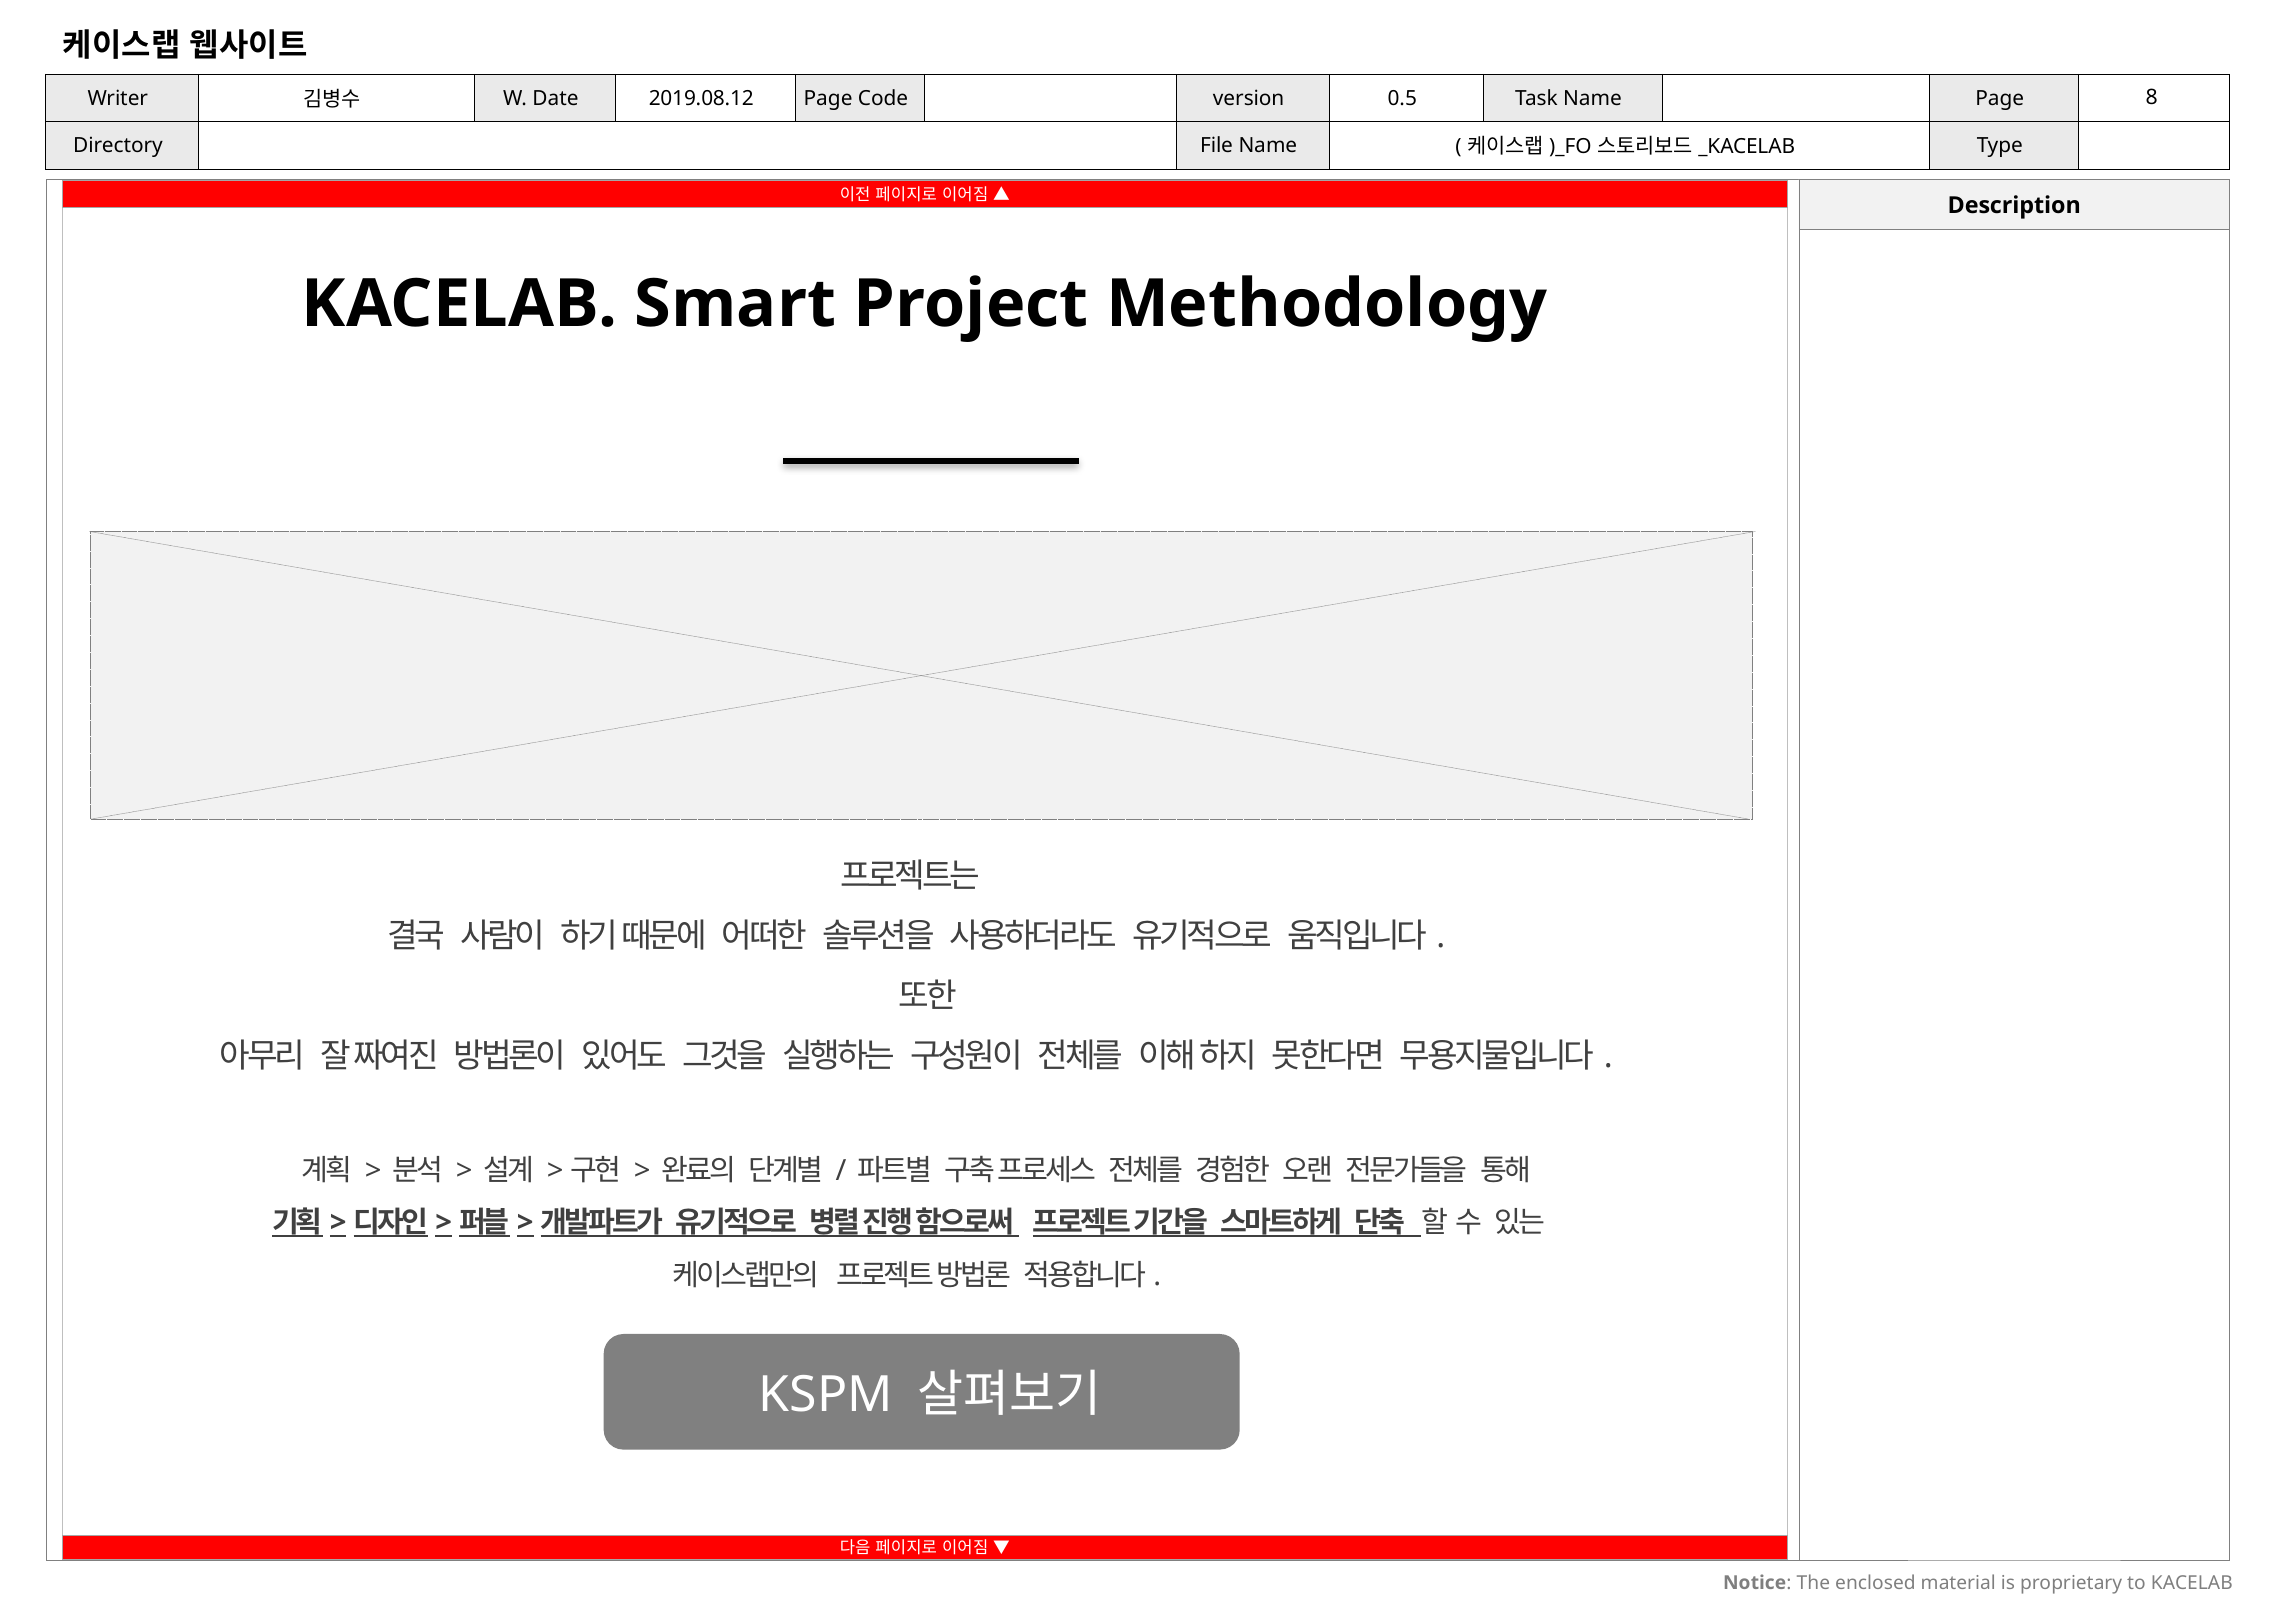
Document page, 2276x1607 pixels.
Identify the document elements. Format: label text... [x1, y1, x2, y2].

text_box [1763, 624, 1916, 779]
text_box KACELAB. Smart Project Methodology [74, 212, 1776, 348]
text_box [89, 531, 1756, 820]
text_box 프로젝트는 결국 사람이 하기 때문에 어떠한 솔루션을 사용하더라도 유기적으로 움직입니다. 또한 아무리 잘 짜여진 방법론이 있어도 그것을 실행하는 구성원이 전체를 이해 하지 못한다면 무용지물입니다. 계획 > 분석 > 설계 >구현 > 완료의 단계별 / 파트별 구축 프로세스 전체를 경험한 오랜 전문가들을 통해 기획>디자인>퍼블>개발파트가 유기적으로 병렬 진행 함으로써 프로젝트 기간을 스마트하게 단축 할 수 있는 케이스랩만의 프로젝트 방법론 적용합니다. [62, 826, 1776, 1299]
text_box KSPM 살펴보기 [602, 1332, 1242, 1451]
